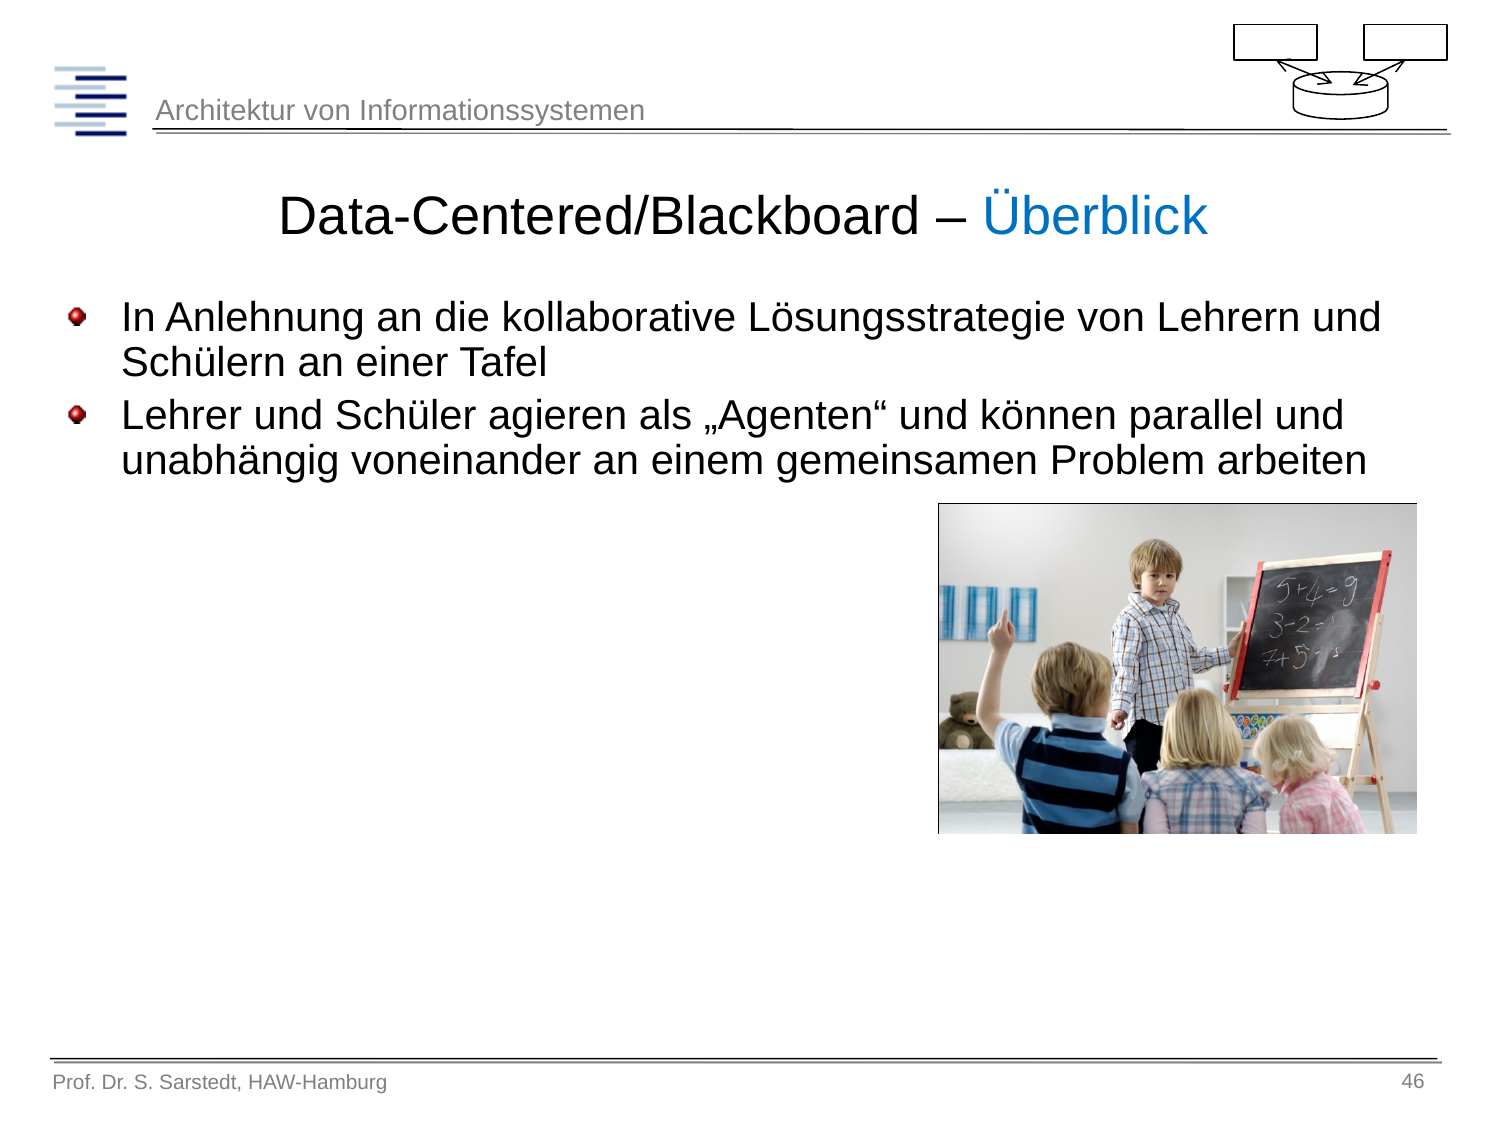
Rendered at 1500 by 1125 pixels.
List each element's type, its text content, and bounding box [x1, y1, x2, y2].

text_box [1364, 24, 1447, 60]
title Data-Centered/Blackboard – Überblick [49, 174, 1438, 251]
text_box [1366, 45, 1392, 100]
text_box [1293, 93, 1388, 120]
picture [65, 304, 86, 326]
picture [938, 503, 1417, 834]
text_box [1292, 42, 1316, 101]
picture [65, 402, 86, 424]
text_box [1234, 24, 1317, 60]
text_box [1322, 71, 1359, 94]
list In Anlehnung an die kollaborative Lösungsstrategie von Lehrern und Schülern an einer Tafel Lehrer und Schüler agieren als „Agenten“ und können parallel und unabhängig voneinander an einem gemeinsamen Problem arbeiten [49, 287, 1438, 1048]
picture [46, 58, 141, 148]
